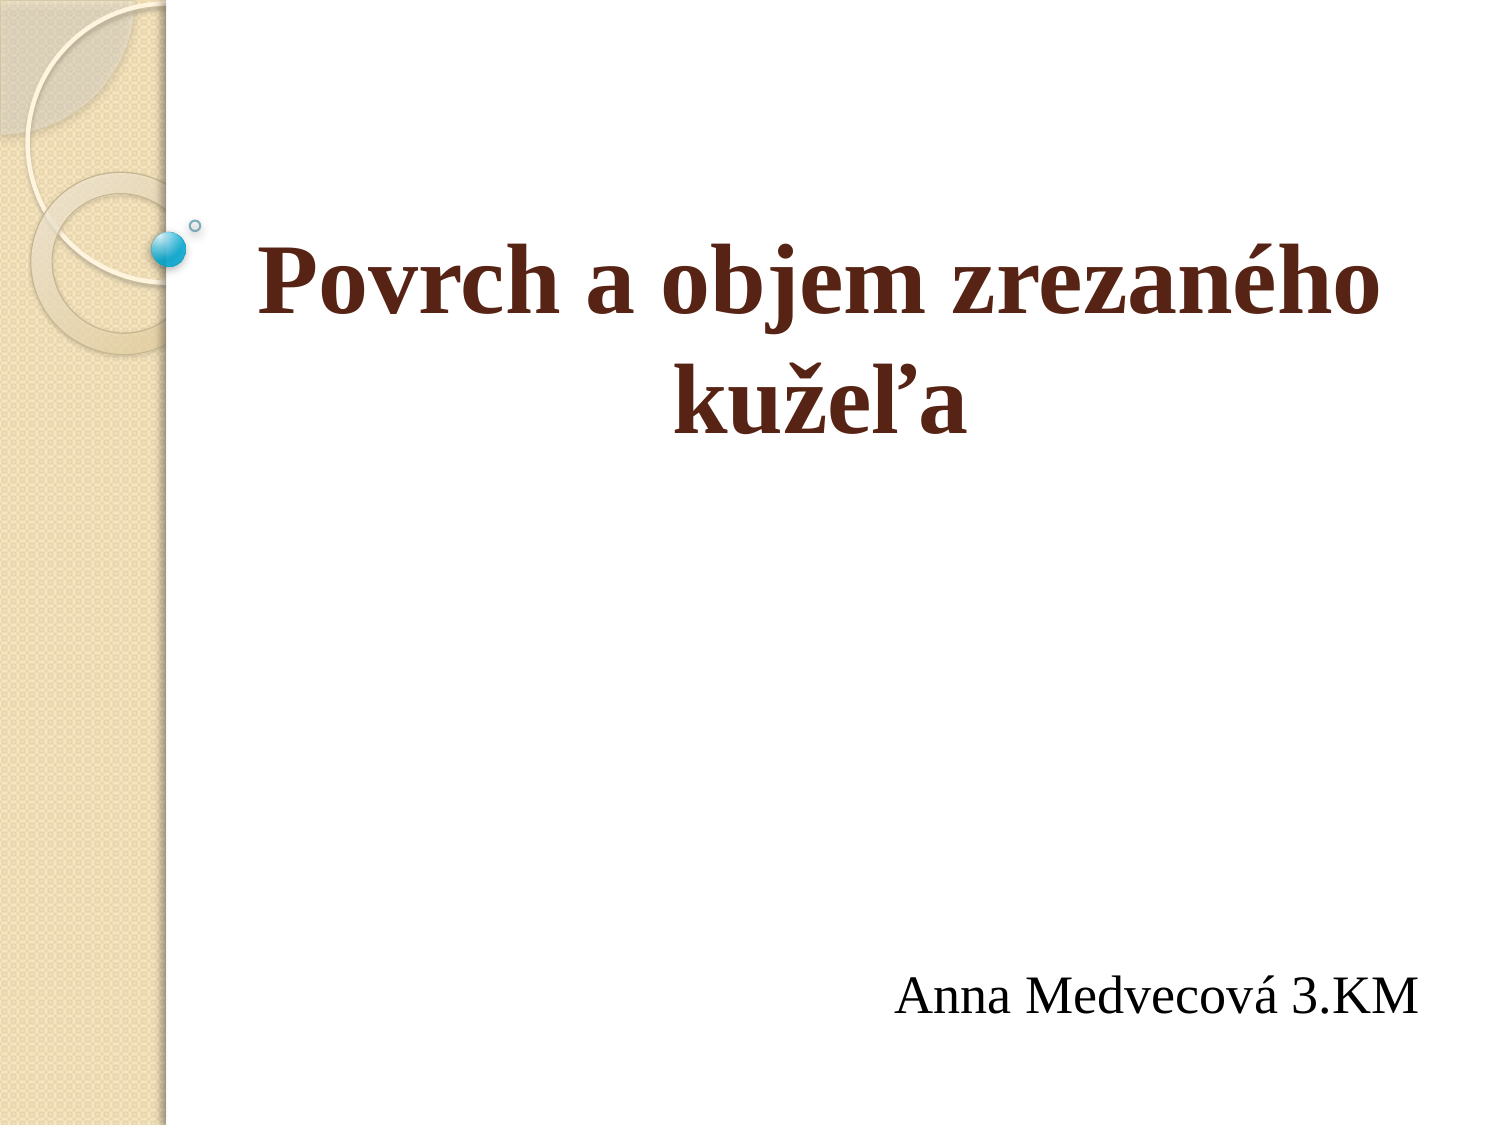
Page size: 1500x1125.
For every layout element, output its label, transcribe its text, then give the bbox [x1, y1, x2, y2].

subtitle Anna Medvecová 3.KM [159, 881, 1459, 1083]
title Povrch a objem zrezaného kužeľa [183, 160, 1458, 461]
